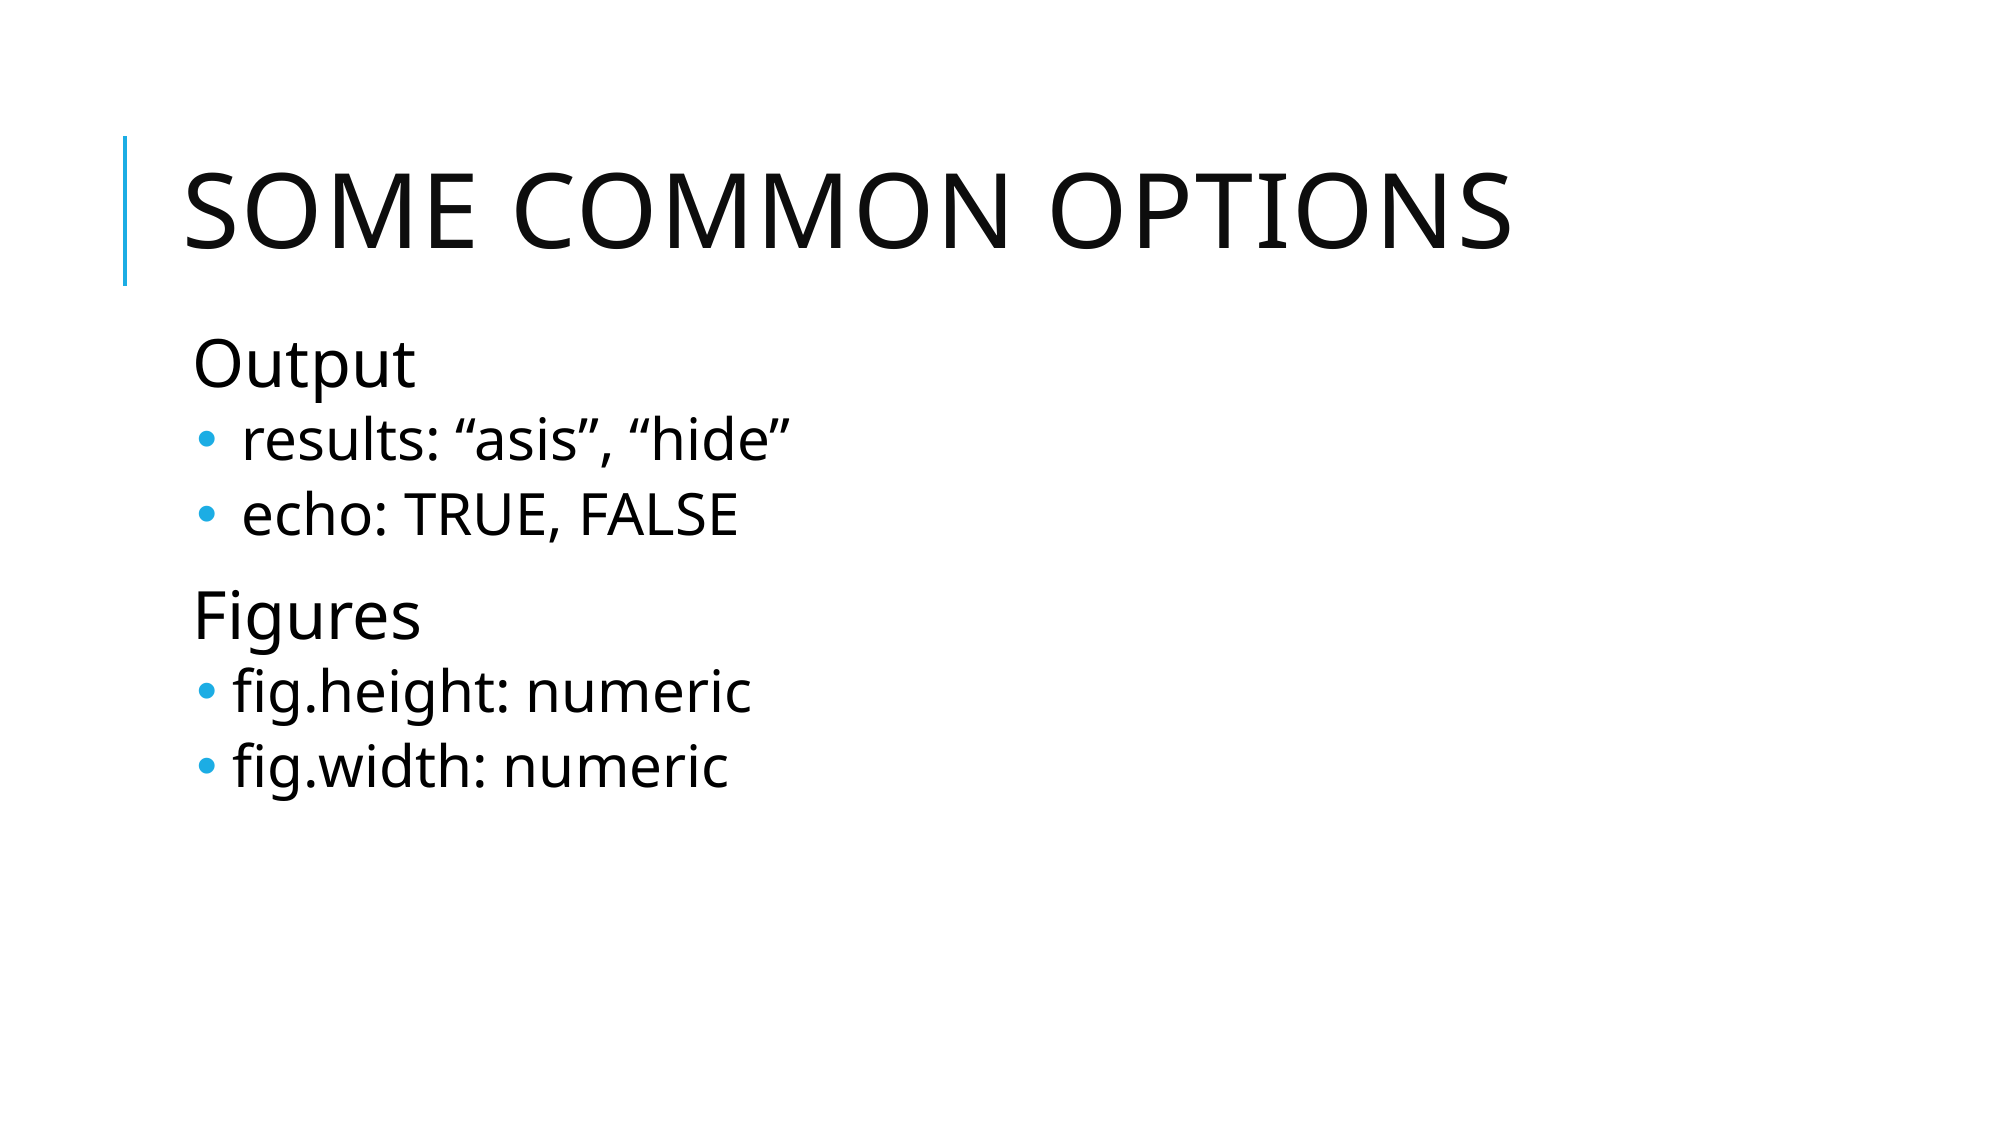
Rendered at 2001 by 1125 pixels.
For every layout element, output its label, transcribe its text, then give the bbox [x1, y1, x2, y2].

title Some Common Options [168, 96, 1763, 342]
list Output results: “asis”, “hide” echo: TRUE, FALSE Figures fig.height: numeric fig.width: numeric [168, 322, 1636, 1011]
